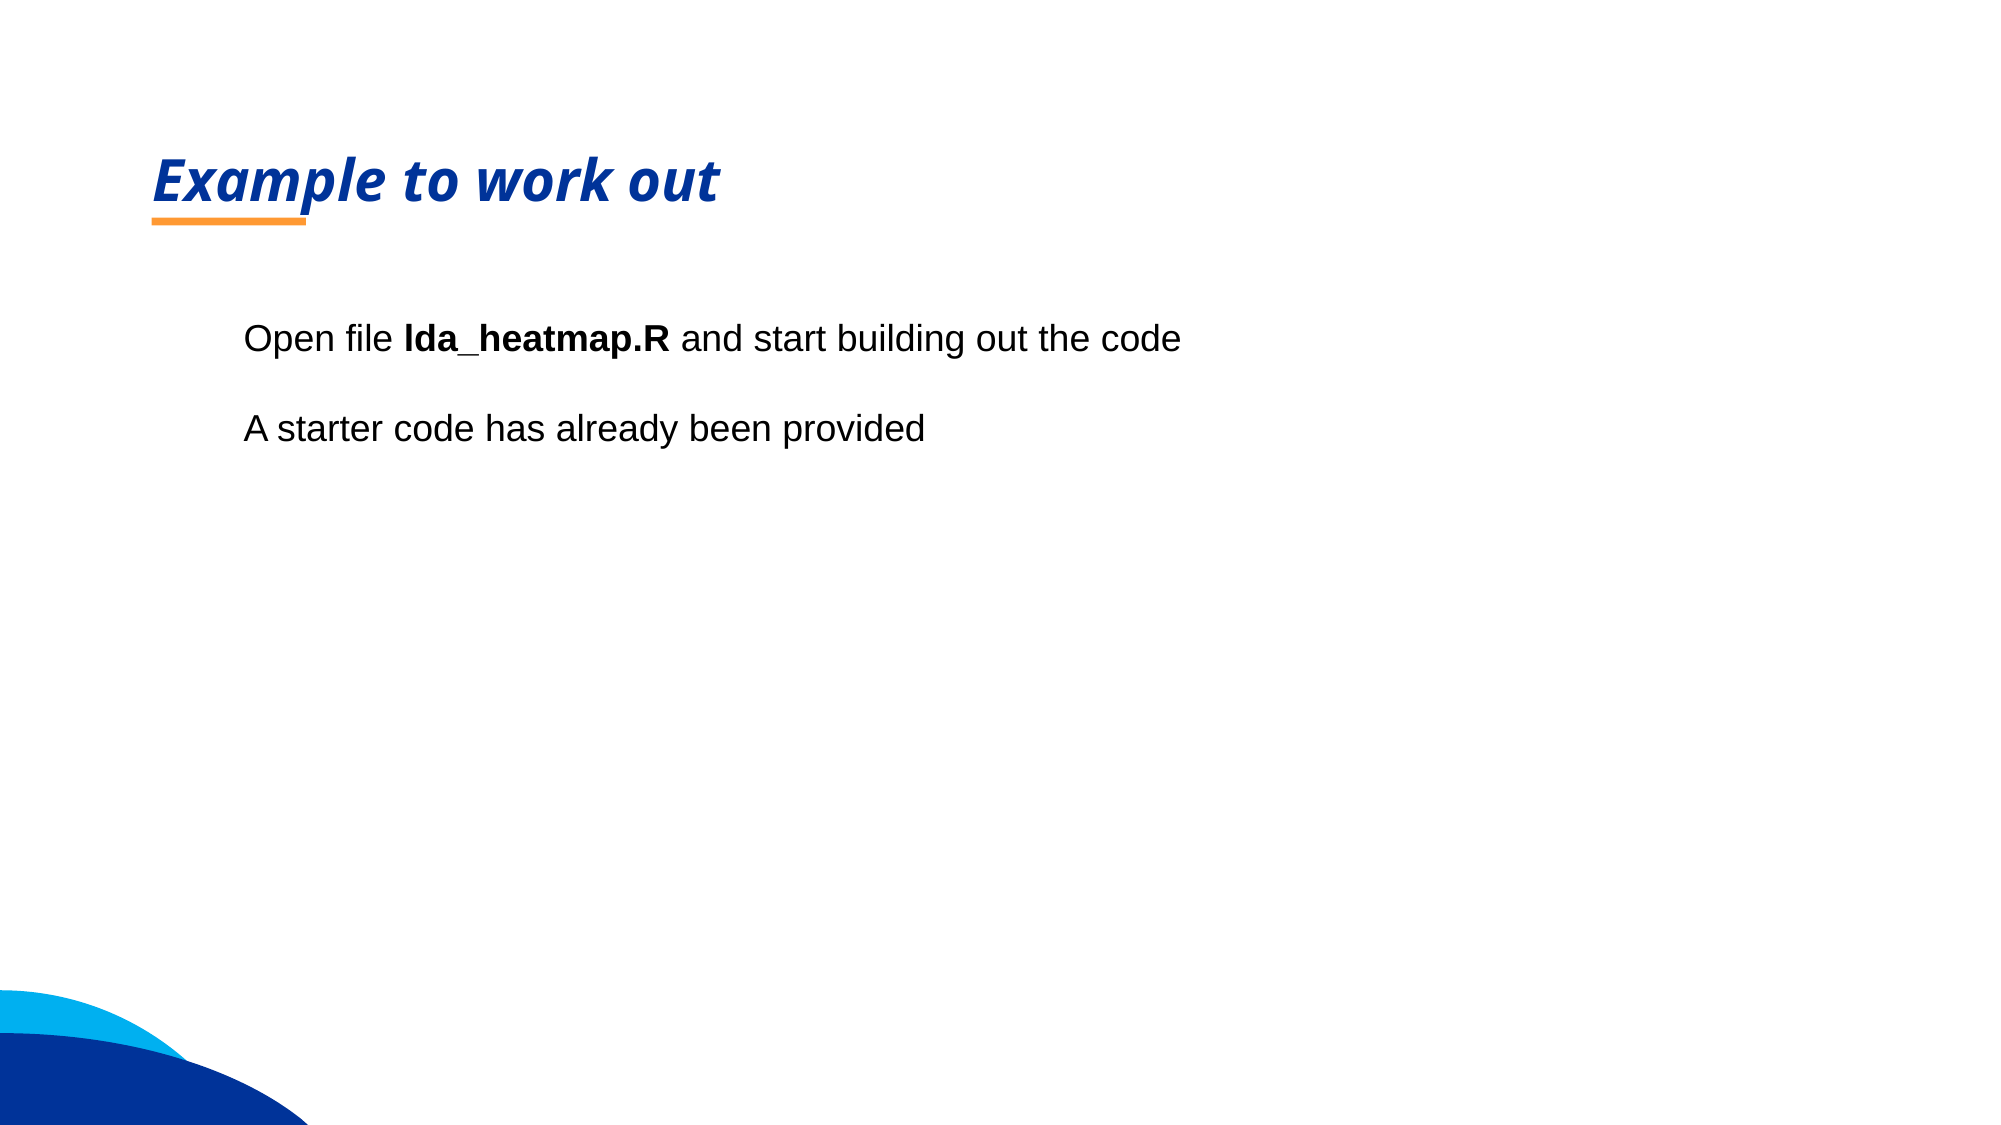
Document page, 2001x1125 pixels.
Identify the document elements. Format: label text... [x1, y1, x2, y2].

text_box Open file lda_heatmap.R and start building out the code A starter code has already been provided [228, 306, 1828, 457]
text_box Example to work out [137, 135, 1706, 221]
